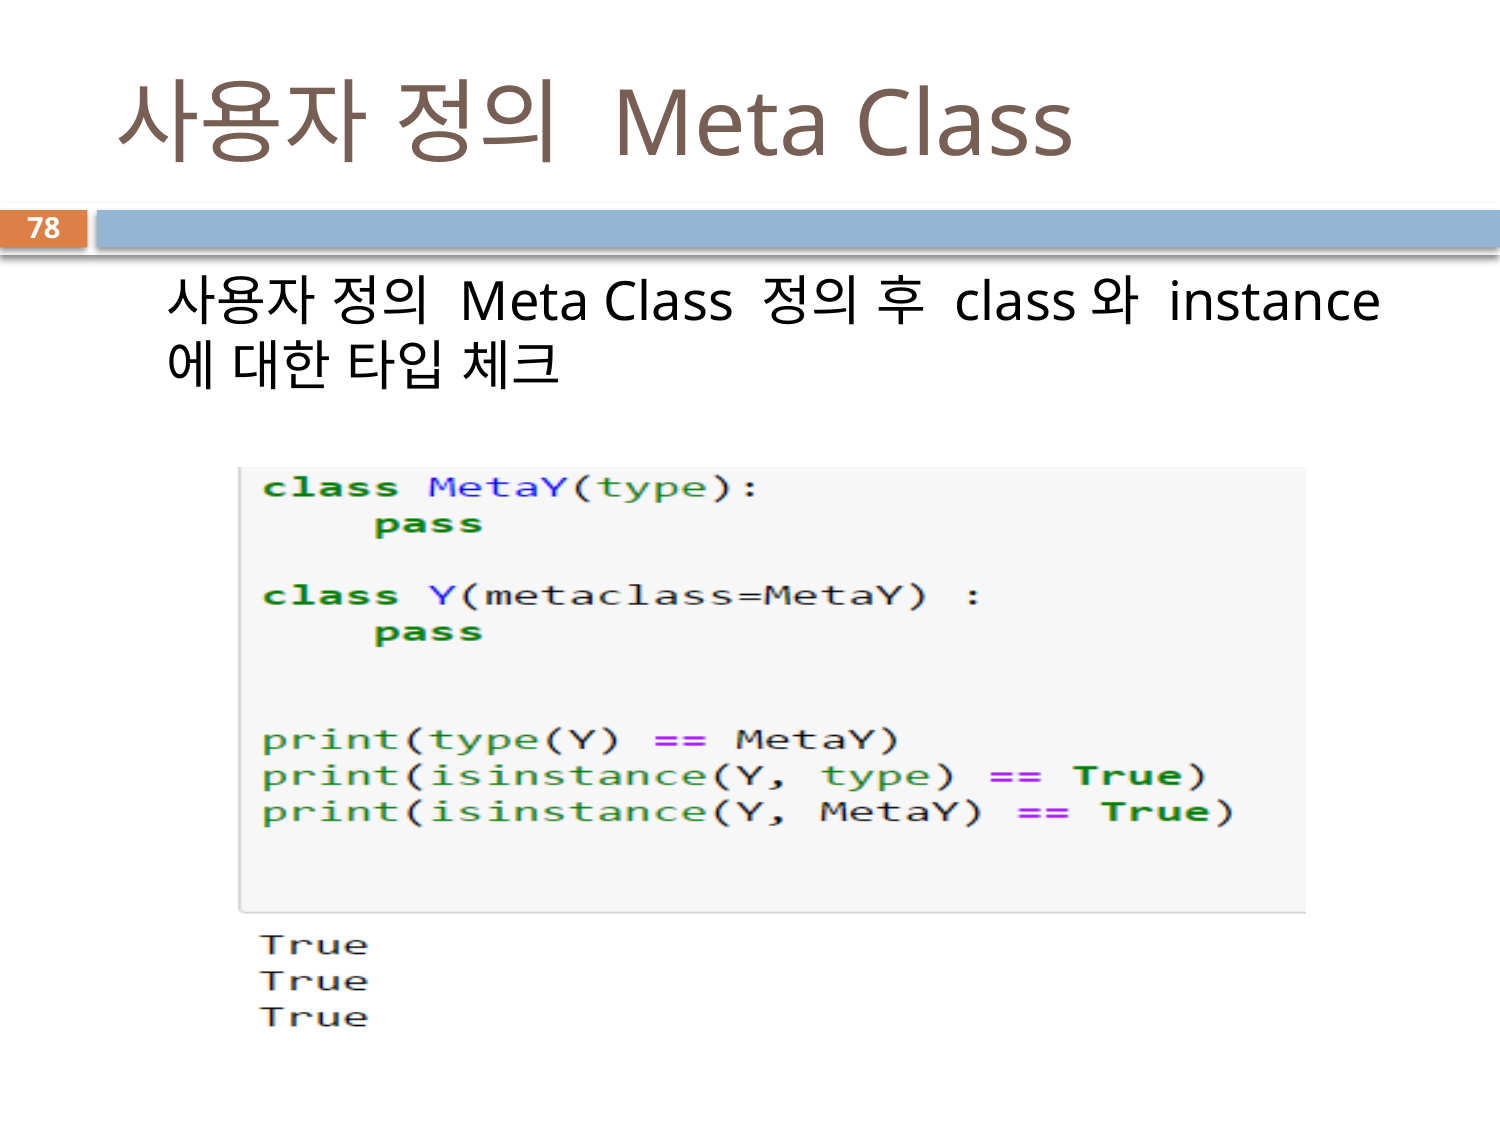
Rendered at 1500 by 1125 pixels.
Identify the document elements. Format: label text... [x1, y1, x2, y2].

list 사용자 정의 Meta Class 정의 후 class와 instance에 대한 타입 체크 [76, 259, 1427, 563]
picture [218, 467, 1306, 1036]
slide_number 78 [0, 208, 88, 249]
title 사용자 정의 Meta Class [100, 37, 1438, 200]
